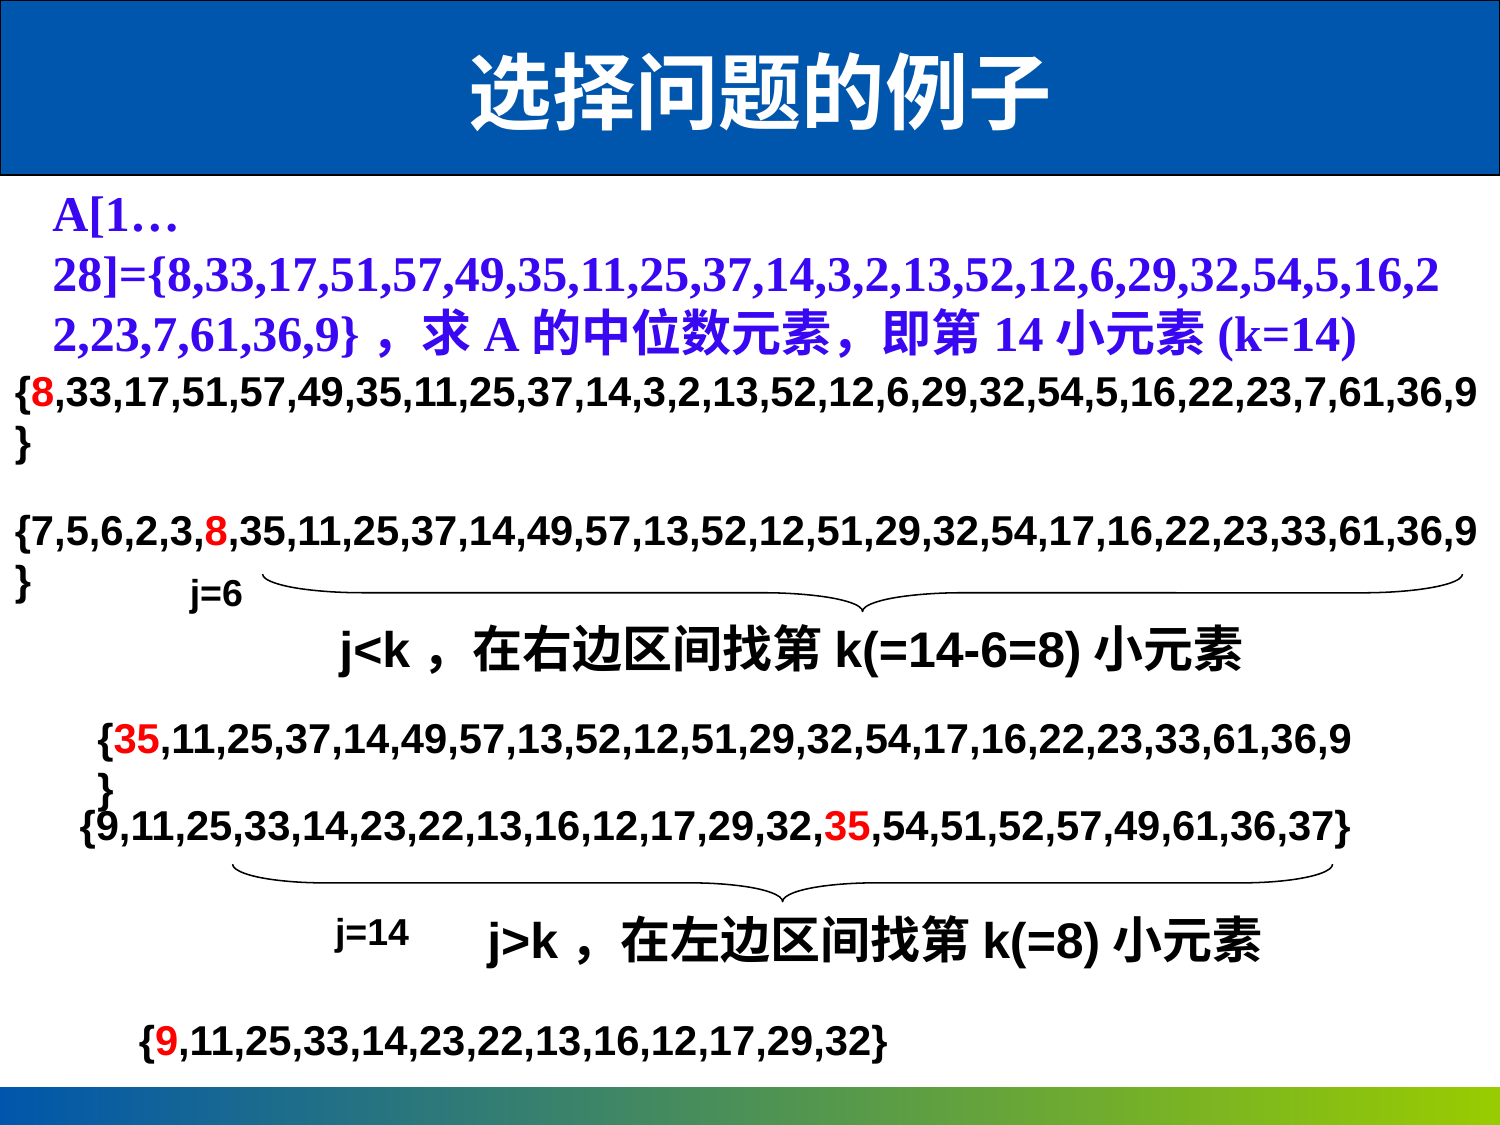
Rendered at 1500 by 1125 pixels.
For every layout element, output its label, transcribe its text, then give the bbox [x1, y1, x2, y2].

text_box {7,5,6,2,3,8,35,11,25,37,14,49,57,13,52,12,51,29,32,54,17,16,22,23,33,61,36,9} [0, 496, 1500, 612]
text_box j<k，在右边区间找第k(=14-6=8)小元素 [324, 609, 1313, 685]
text_box j=6 [174, 561, 275, 622]
text_box {8,33,17,51,57,49,35,11,25,37,14,3,2,13,52,12,6,29,32,54,5,16,22,23,7,61,36,9} [0, 357, 1500, 473]
text_box {35,11,25,37,14,49,57,13,52,12,51,29,32,54,17,16,22,23,33,61,36,9} [82, 704, 1370, 819]
text_box {9,11,25,33,14,23,22,13,16,12,17,29,32} [123, 1006, 1140, 1072]
text_box {9,11,25,33,14,23,22,13,16,12,17,29,32,35,54,51,52,57,49,61,36,37} [64, 791, 1371, 857]
text_box j=14 [320, 900, 470, 961]
text_box 选择问题的例子 [411, 32, 1128, 148]
list A[1…28]={8,33,17,51,57,49,35,11,25,37,14,3,2,13,52,12,6,29,32,54,5,16,22,23,7,61,36,9}，求A的中位数元素，即第14小元素(k=14) [37, 173, 1476, 322]
text_box [232, 864, 1333, 900]
text_box [275, 574, 1463, 609]
text_box j>k，在左边区间找第k(=8)小元素 [472, 900, 1465, 976]
